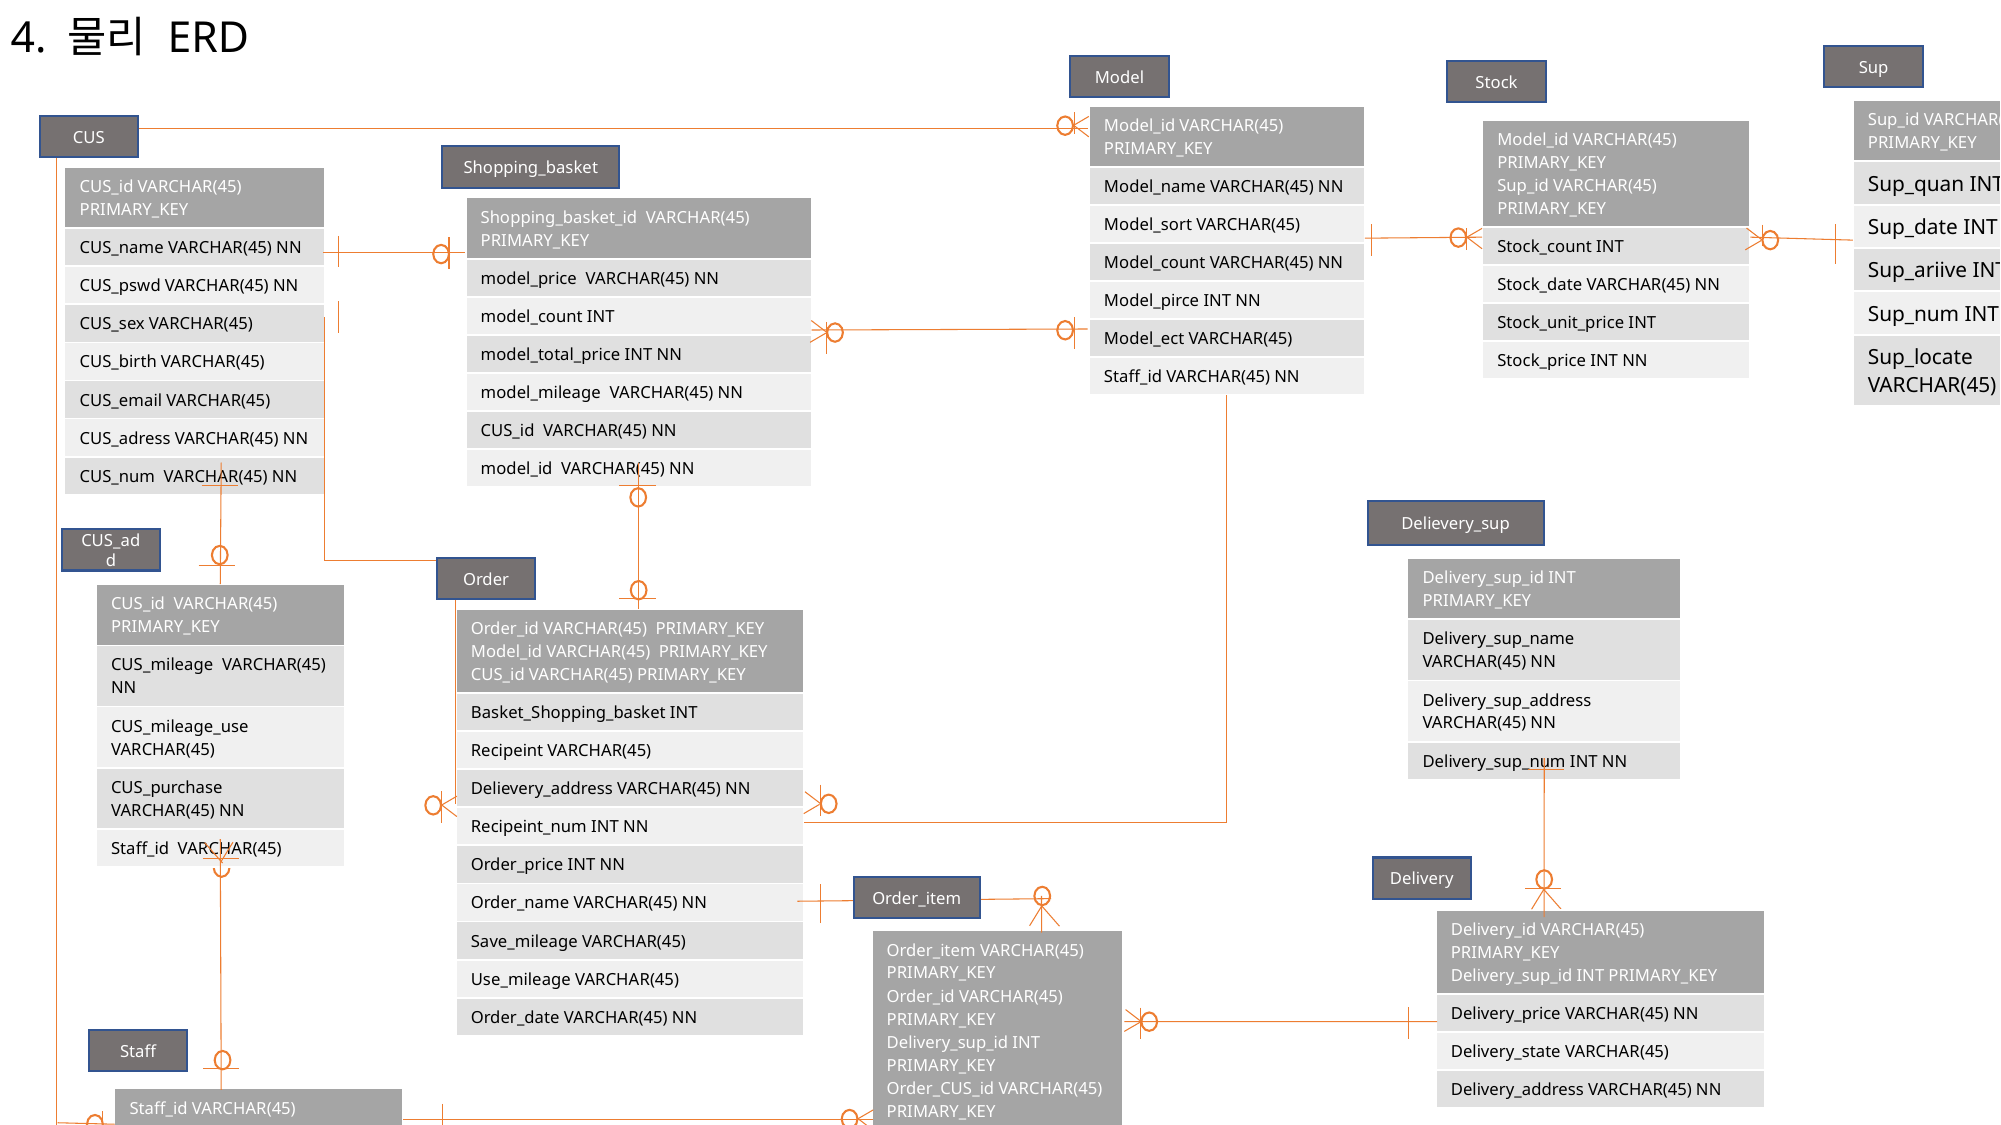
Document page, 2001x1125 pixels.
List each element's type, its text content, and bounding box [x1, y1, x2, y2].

table_cell CUS_birth VARCHAR(45) [65, 343, 324, 380]
table_cell CUS_sex VARCHAR(45) [65, 305, 324, 342]
table_cell Order_price INT NN [457, 846, 803, 883]
table_cell CUS_num VARCHAR(45) NN [65, 458, 324, 494]
table_cell Sup_date INT [1854, 206, 2000, 247]
text_box [86, 1113, 102, 1122]
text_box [223, 842, 233, 858]
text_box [442, 796, 457, 804]
table_cell Delivery_sup_num INT NN [1408, 743, 1680, 779]
text_box [840, 1120, 857, 1125]
text_box [1056, 330, 1074, 341]
text_box [1056, 115, 1072, 128]
table_cell Stock_date VARCHAR(45) NN [1483, 266, 1749, 302]
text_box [797, 898, 820, 902]
text_box [827, 331, 844, 343]
table_header Delivery_id VARCHAR(45) PRIMARY_KEY Delivery_sup_id INT PRIMARY_KEY [1437, 911, 1764, 993]
table_cell Model_sort VARCHAR(45) [1090, 206, 1364, 242]
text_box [798, 375, 1232, 799]
text_box [222, 868, 231, 878]
table_cell Basket_Shopping_basket INT [457, 694, 798, 730]
text_box Staff [88, 1029, 188, 1072]
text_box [821, 898, 1041, 902]
text_box CUS [39, 115, 139, 158]
table_cell Model_name VARCHAR(45) NN [1090, 168, 1364, 204]
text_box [324, 316, 456, 804]
text_box Order_item [853, 876, 981, 898]
table_cell Model_count VARCHAR(45) NN [1090, 244, 1364, 280]
table_header Order_item VARCHAR(45) PRIMARY_KEY Order_id VARCHAR(45) PRIMARY_KEY Delivery_sup_id INT PRIMARY_KEY Order_CUS_id VARCHAR(45) PRIMARY_KEY [873, 931, 1122, 1125]
table_cell Stock_count INT [1483, 228, 1749, 264]
text_box Delievery_sup [1367, 500, 1545, 546]
text_box [432, 243, 448, 252]
text_box Order_item [853, 902, 981, 919]
text_box [1141, 1023, 1158, 1032]
text_box [222, 545, 229, 565]
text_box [1075, 116, 1089, 124]
table_cell CUS_name VARCHAR(45) NN [65, 229, 324, 265]
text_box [1763, 237, 1835, 241]
table_cell Sup_quan INT [1854, 162, 2000, 204]
table_header Delivery_sup_id INT PRIMARY_KEY [1408, 559, 1680, 618]
table_cell Stock_price INT NN [1483, 342, 1749, 378]
text_box [629, 487, 638, 508]
text_box [1545, 869, 1554, 888]
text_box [1545, 889, 1562, 910]
text_box [1056, 129, 1072, 136]
text_box [1763, 229, 1779, 237]
table_cell model_price VARCHAR(45) NN [467, 260, 811, 296]
text_box [828, 322, 843, 328]
text_box [1142, 1011, 1159, 1021]
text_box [1042, 898, 1052, 902]
text_box Shopping_basket [441, 145, 620, 189]
table_cell Delivery_state VARCHAR(45) [1437, 1033, 1764, 1069]
text_box [424, 804, 440, 816]
text_box [821, 799, 838, 815]
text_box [810, 333, 826, 343]
table_cell Save_mileage VARCHAR(45) [457, 922, 803, 959]
table_header Sup_id VARCHAR(45) PRIMARY_KEY [1854, 101, 2000, 160]
table_cell Order_name VARCHAR(45) NN [457, 884, 803, 921]
table_cell CUS_mileage VARCHAR(45) NN [97, 646, 324, 706]
table_header Order_id VARCHAR(45) PRIMARY_KEY Model_id VARCHAR(45) PRIMARY_KEY CUS_id VARCHAR(45) PRIMARY_KEY [457, 610, 798, 692]
table_cell model_id VARCHAR(45) NN [467, 450, 798, 486]
text_box Delivery [1372, 856, 1472, 900]
text_box [1056, 319, 1074, 328]
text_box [1072, 124, 1089, 137]
table_header Shopping_basket_id VARCHAR(45) PRIMARY_KEY [467, 198, 811, 258]
table_cell model_total_price INT NN [467, 336, 811, 372]
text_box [1125, 1009, 1140, 1022]
table_cell Sup_num INT NN [1854, 292, 2000, 334]
text_box [1033, 885, 1052, 898]
table_cell CUS_pswd VARCHAR(45) NN [65, 267, 324, 303]
text_box [222, 1049, 232, 1068]
text_box [639, 487, 648, 508]
table_header CUS_id VARCHAR(45) PRIMARY_KEY [65, 168, 324, 227]
table_cell Delivery_price VARCHAR(45) NN [1437, 995, 1764, 1031]
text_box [1746, 228, 1761, 241]
text_box 4. 물리 ERD [0, 0, 320, 88]
text_box [210, 544, 220, 565]
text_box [1124, 1022, 1140, 1032]
table_cell Delievery_address VARCHAR(45) NN [457, 770, 803, 806]
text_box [1745, 240, 1762, 250]
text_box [1467, 228, 1483, 236]
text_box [204, 842, 223, 858]
table_header Model_id VARCHAR(45) PRIMARY_KEY [1090, 107, 1364, 166]
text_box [857, 1118, 874, 1125]
text_box [1449, 239, 1466, 248]
table_cell CUS_mileage_use VARCHAR(45) [97, 707, 324, 767]
table_cell CUS_email VARCHAR(45) [65, 381, 324, 418]
table_cell CUS_purchase VARCHAR(45) NN [97, 769, 344, 828]
table_header CUS_id VARCHAR(45) PRIMARY_KEY [97, 585, 324, 645]
text_box [1535, 869, 1543, 888]
text_box [840, 1108, 857, 1119]
text_box Sup [1823, 45, 1924, 88]
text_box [1042, 905, 1060, 927]
table_cell Staff_id VARCHAR(45) NN [1090, 358, 1364, 394]
table_cell Staff_id VARCHAR(45) [97, 830, 344, 866]
table_cell Delivery_sup_name VARCHAR(45) NN [1408, 620, 1680, 680]
text_box [629, 580, 638, 598]
table_cell Recipeint_num INT NN [457, 808, 803, 844]
table_cell CUS_id VARCHAR(45) NN [467, 412, 798, 448]
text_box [442, 804, 457, 817]
table_cell model_count INT [467, 298, 811, 334]
table_cell Delivery_address VARCHAR(45) NN [1437, 1071, 1764, 1107]
text_box [213, 1050, 220, 1068]
table_cell Delivery_sup_address VARCHAR(45) NN [1408, 681, 1680, 741]
text_box Model [1069, 55, 1170, 98]
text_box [805, 791, 820, 804]
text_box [803, 804, 820, 814]
table_cell Model_pirce INT NN [1090, 282, 1364, 318]
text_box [204, 859, 223, 864]
table_cell Recipeint VARCHAR(45) [457, 732, 798, 768]
table_cell Stock_unit_price INT [1483, 304, 1749, 340]
table_cell Sup_locate VARCHAR(45) NN [1854, 336, 2000, 405]
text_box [1531, 889, 1544, 910]
text_box [1449, 227, 1466, 236]
text_box [1763, 241, 1780, 251]
table_cell model_mileage VARCHAR(45) NN [467, 374, 811, 410]
table_cell Order_date VARCHAR(45) NN [457, 999, 803, 1035]
table_header Model_id VARCHAR(45) PRIMARY_KEY Sup_id VARCHAR(45) PRIMARY_KEY [1483, 121, 1749, 226]
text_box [1029, 906, 1041, 926]
table_cell Sup_ariive INT [1854, 249, 2000, 290]
text_box [212, 868, 219, 878]
text_box CUS_add [61, 528, 161, 572]
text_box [1467, 236, 1483, 249]
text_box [857, 1109, 874, 1118]
table_cell Model_ect VARCHAR(45) [1090, 320, 1364, 356]
table_cell Use_mileage VARCHAR(45) [457, 961, 803, 997]
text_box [811, 320, 828, 328]
table_header Staff_id VARCHAR(45) PRIMARY_KEY [115, 1089, 402, 1125]
text_box [432, 253, 448, 265]
text_box Order [456, 557, 536, 600]
text_box Stock [1446, 60, 1547, 103]
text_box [1836, 237, 1853, 241]
table_cell CUS_adress VARCHAR(45) NN [65, 419, 324, 456]
text_box [639, 580, 648, 598]
